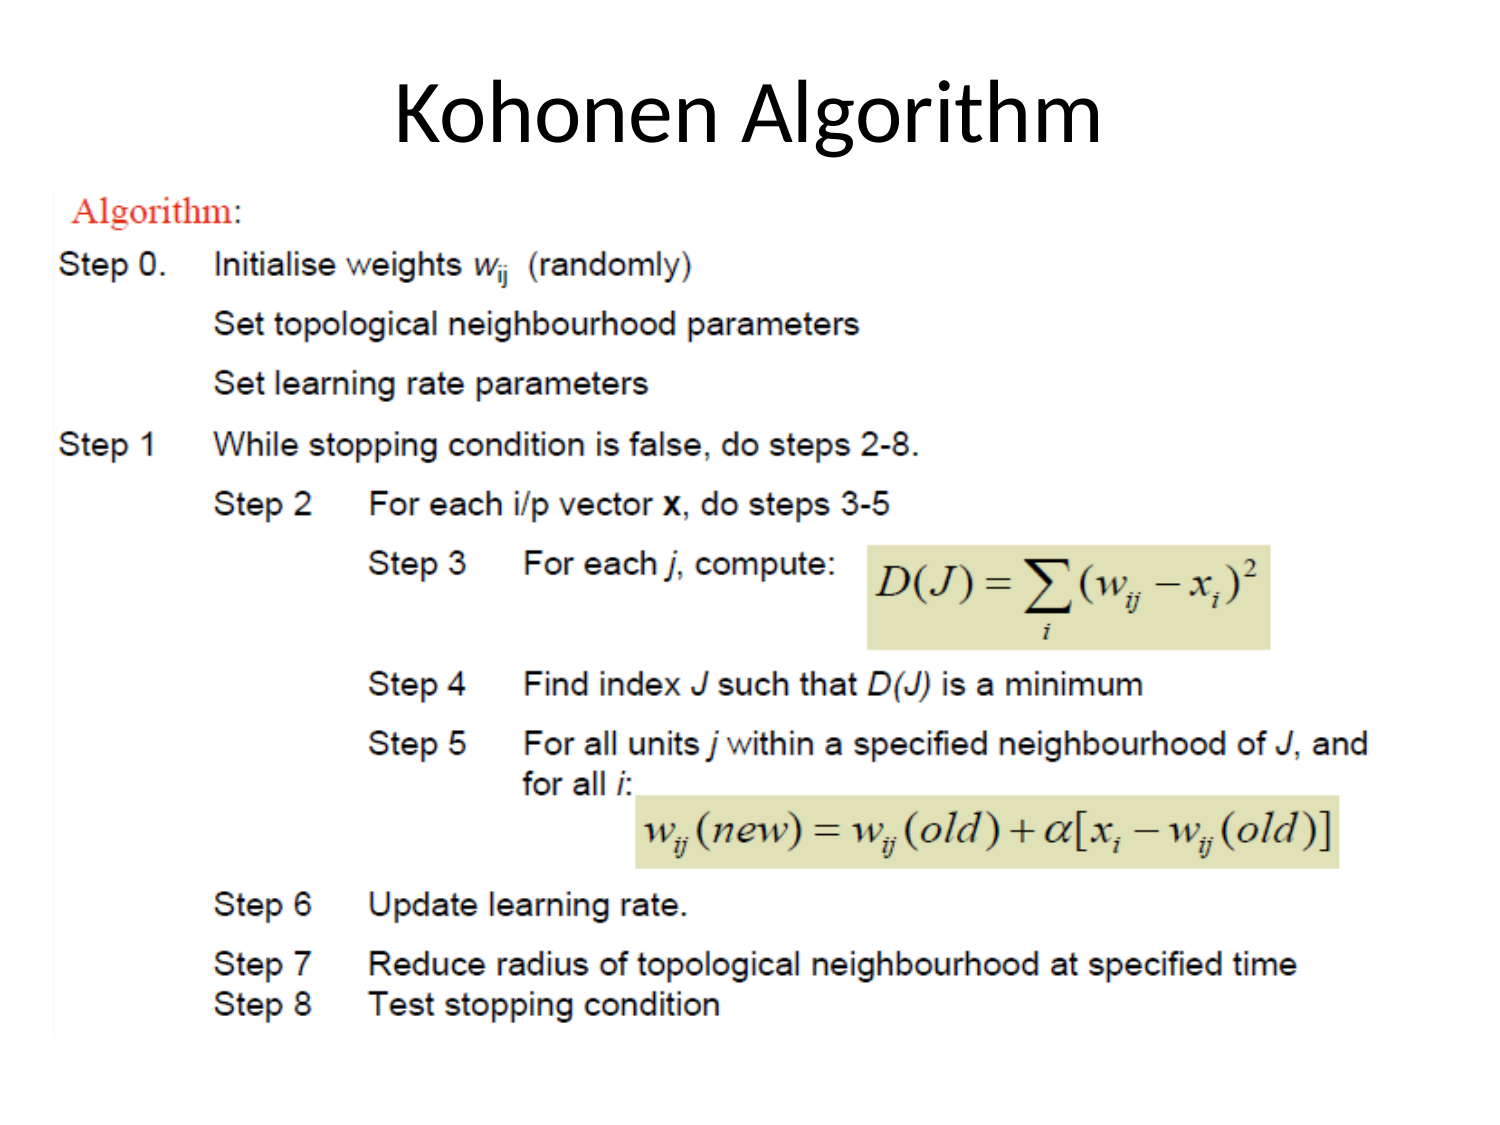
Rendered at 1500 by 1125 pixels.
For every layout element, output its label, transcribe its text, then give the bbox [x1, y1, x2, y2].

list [53, 192, 1377, 1037]
title Kohonen Algorithm [75, 45, 1425, 168]
